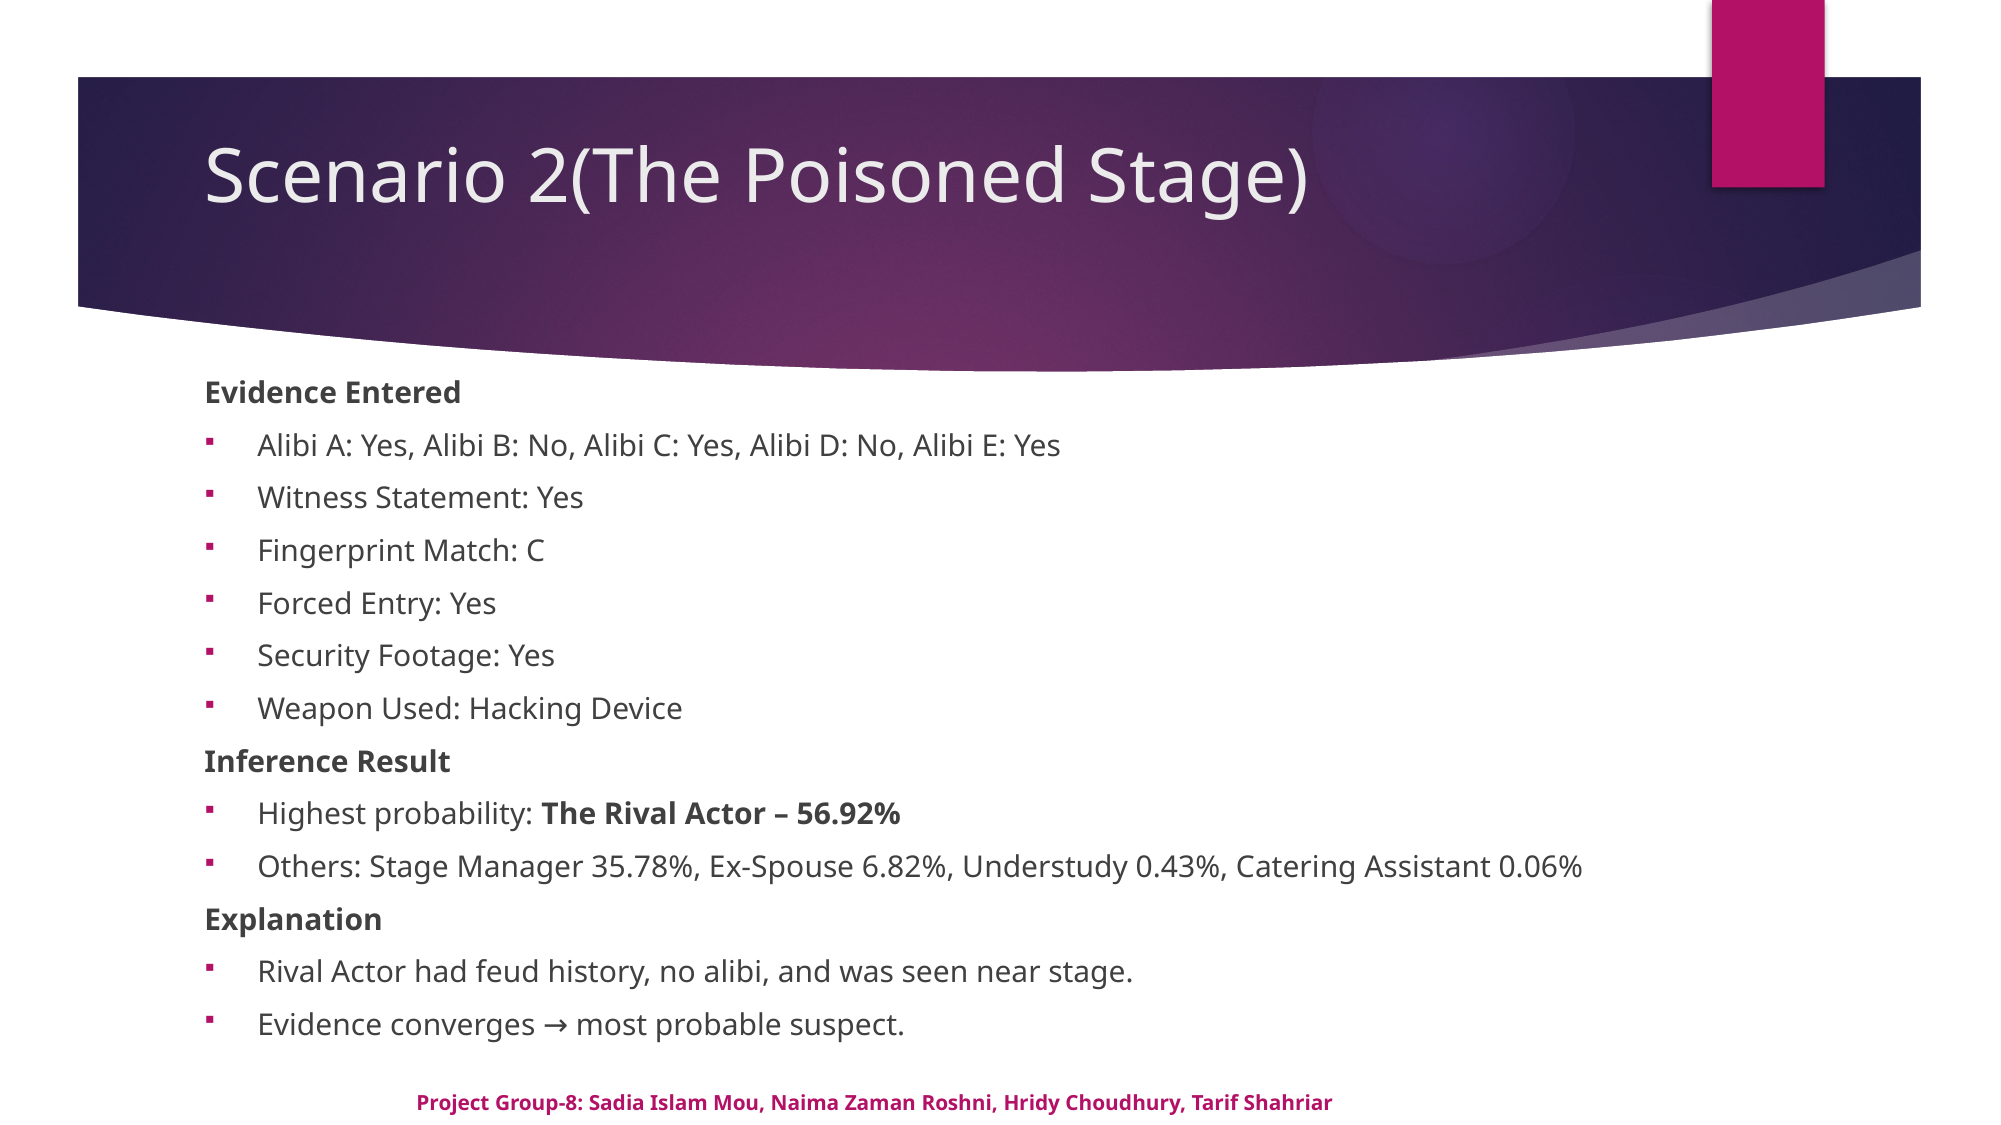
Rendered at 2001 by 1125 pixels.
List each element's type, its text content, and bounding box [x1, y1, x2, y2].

list Evidence Entered Alibi A: Yes, Alibi B: No, Alibi C: Yes, Alibi D: No, Alibi E: Yes Witness Statement: Yes Fingerprint Match: C Forced Entry: Yes Security Footage: Yes Weapon Used: Hacking Device Inference Result Highest probability: The Rival Actor – 56.92% Others: Stage Manager 35.78%, Ex-Spouse 6.82%, Understudy 0.43%, Catering Assistant 0.06% Explanation Rival Actor had feud history, no alibi, and was seen near stage. Evidence converges → most probable suspect. [189, 366, 1766, 1054]
footer Project Group-8: Sadia Islam Mou, Naima Zaman Roshni, Hridy Choudhury, Tarif Shahriar [401, 1079, 1766, 1125]
title Scenario 2(The Poisoned Stage) [189, 159, 1627, 276]
